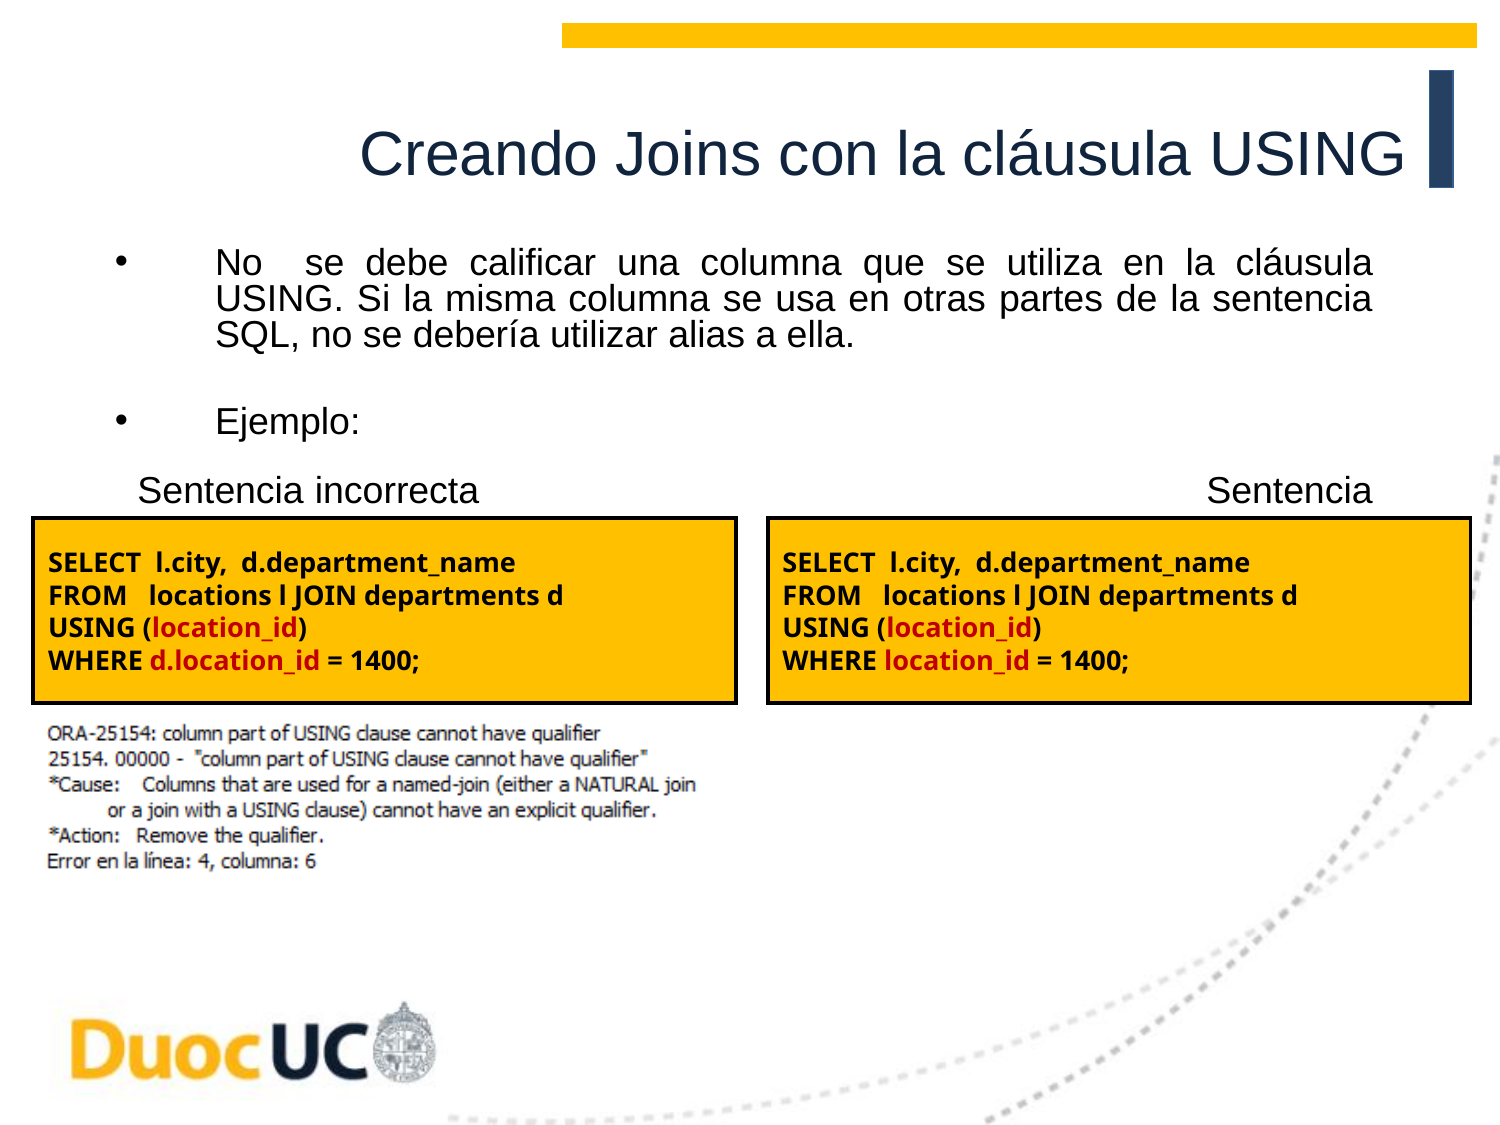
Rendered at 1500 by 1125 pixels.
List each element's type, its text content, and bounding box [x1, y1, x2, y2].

title Creando Joins con la cláusula USING [144, 30, 1424, 272]
text_box SELECT l.city, d.department_name FROM locations l JOIN departments d USING (location_id) WHERE d.location_id = 1400; [33, 518, 736, 703]
text_box SELECT l.city, d.department_name FROM locations l JOIN departments d USING (location_id) WHERE location_id = 1400; [767, 518, 1471, 703]
text_box No se debe calificar una columna que se utiliza en la cláusula USING. Si la misma columna se usa en otras partes de la sentencia SQL, no se debería utilizar alias a ella. Ejemplo: Sentencia incorrecta Sentencia correcta [100, 239, 1388, 307]
picture [0, 0, 1500, 1125]
